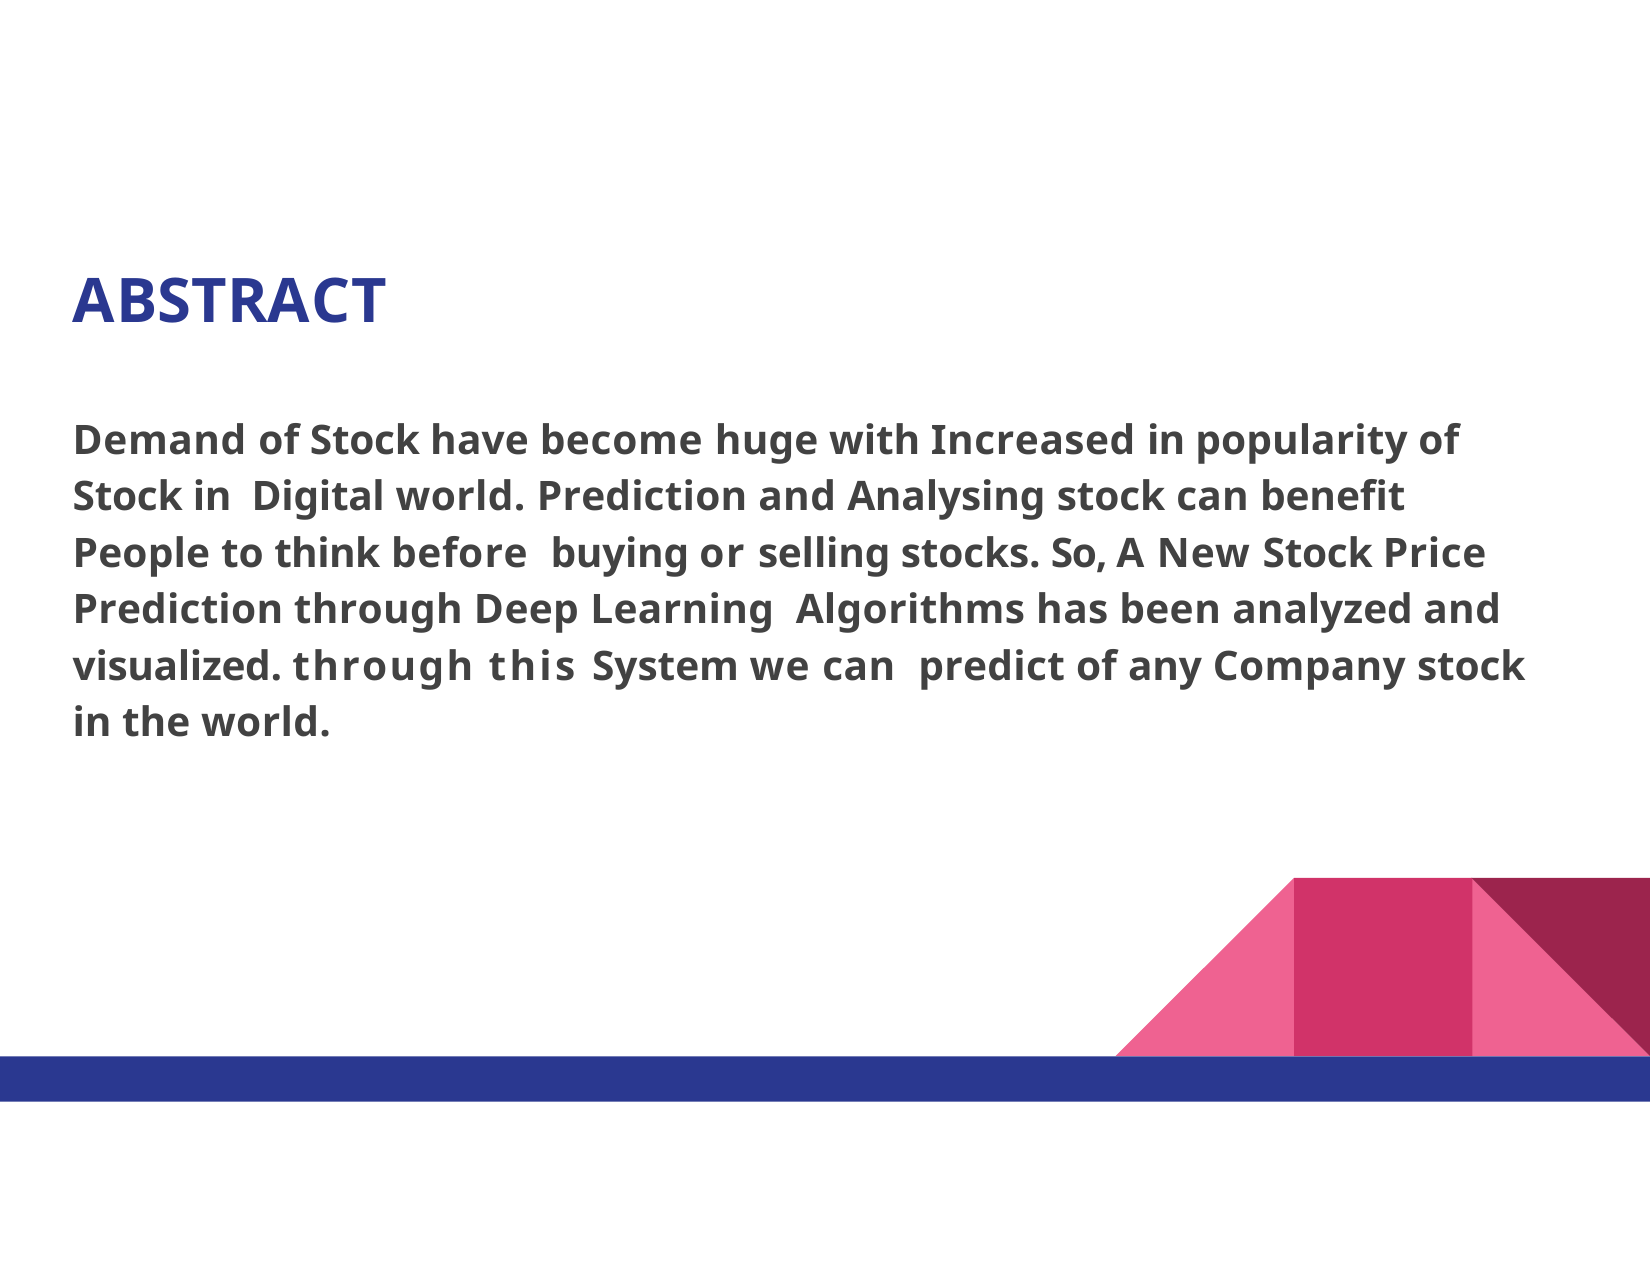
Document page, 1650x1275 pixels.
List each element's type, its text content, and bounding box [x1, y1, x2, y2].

text_box Demand of Stock have become huge with Increased in popularity of Stock in Digital world. Prediction and Analysing stock can benefit People to think before buying or selling stocks. So, A New Stock Price Prediction through Deep Learning Algorithms has been analyzed and visualized. through this System we can predict of any Company stock in the world. [70, 404, 1555, 745]
title ABSTRACT [70, 258, 463, 404]
